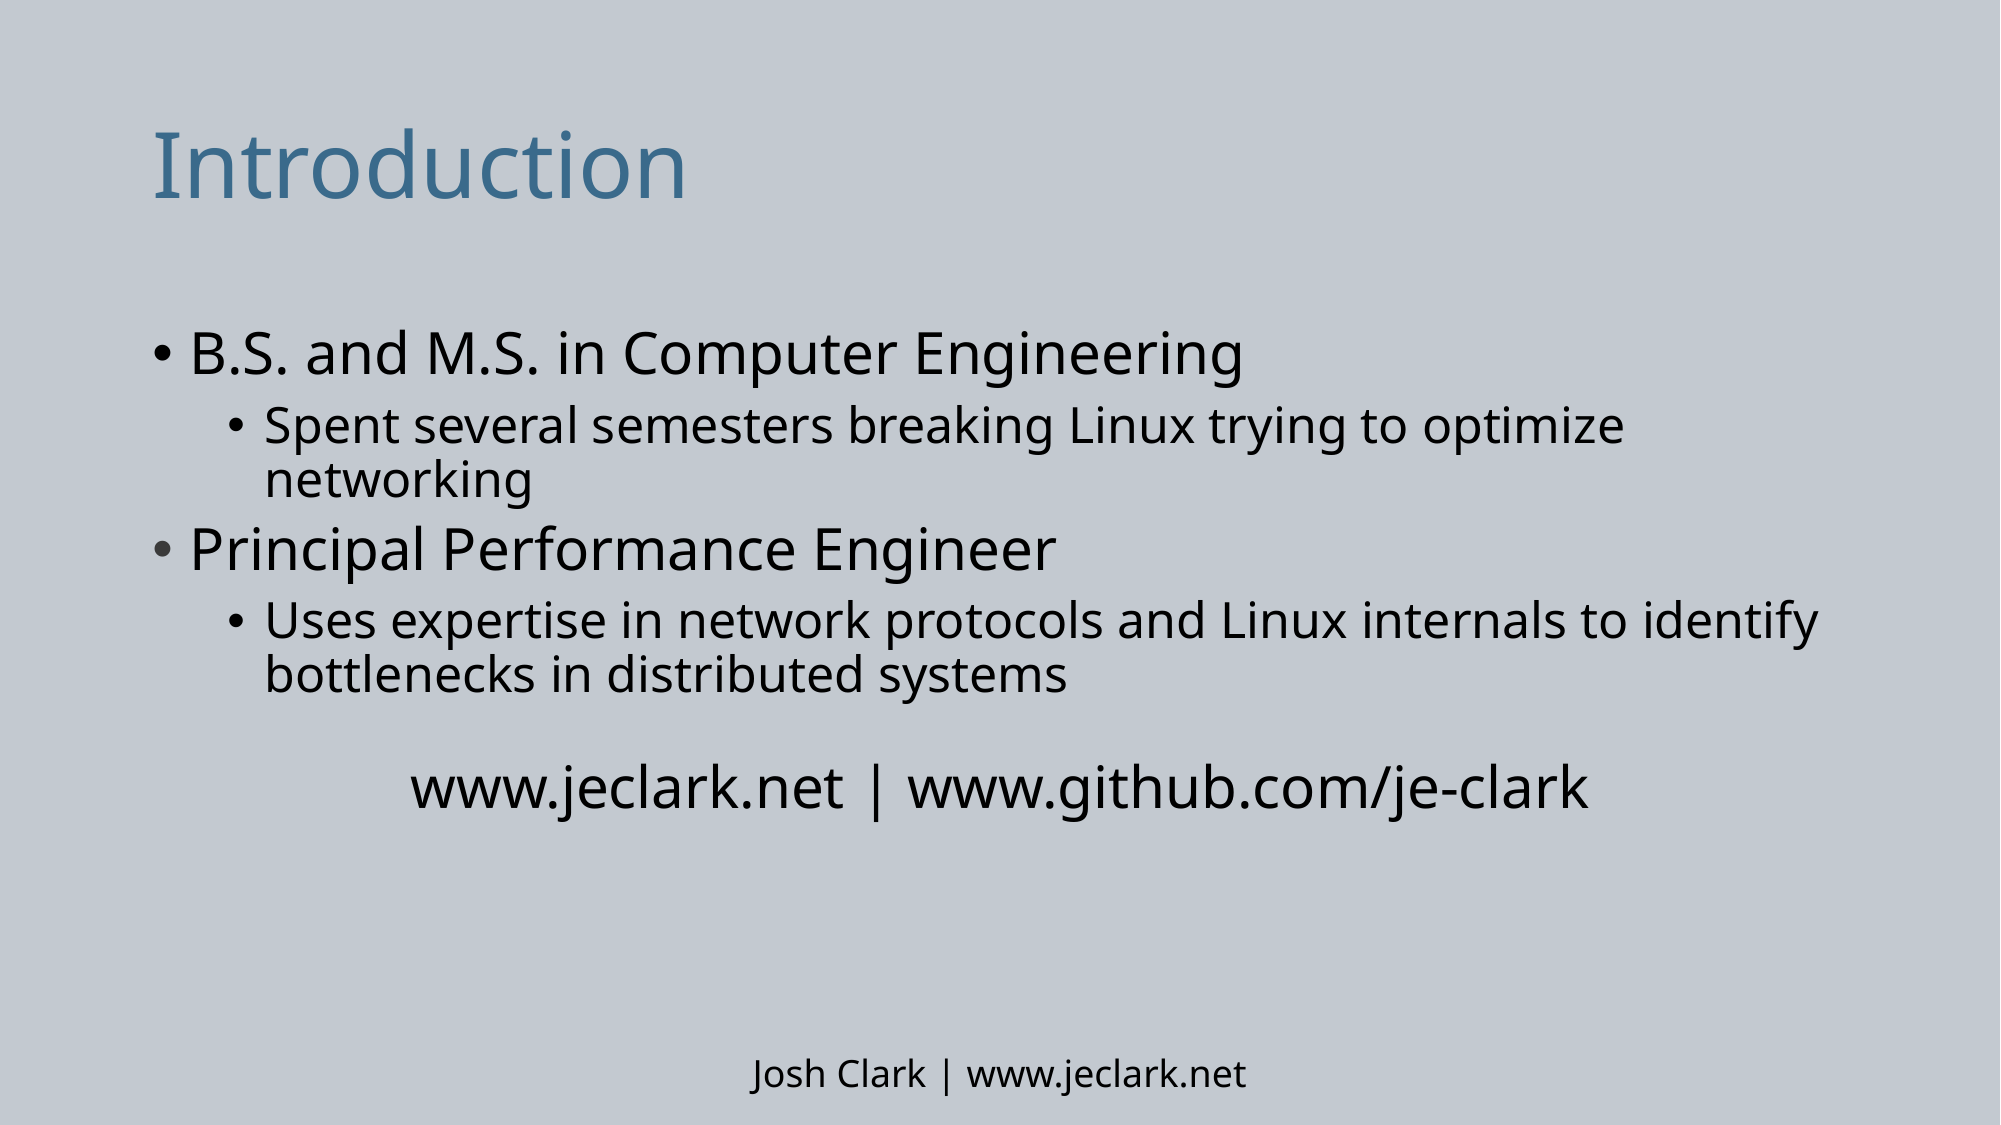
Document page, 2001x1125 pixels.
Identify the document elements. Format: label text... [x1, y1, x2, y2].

title Introduction [137, 59, 1863, 278]
list B.S. and M.S. in Computer Engineering Spent several semesters breaking Linux trying to optimize networking Principal Performance Engineer Uses expertise in network protocols and Linux internals to identify bottlenecks in distributed systems [137, 317, 1863, 1014]
footer Josh Clark | www.jeclark.net [662, 1042, 1338, 1103]
text_box www.jeclark.net | www.github.com/je-clark [382, 742, 1618, 828]
